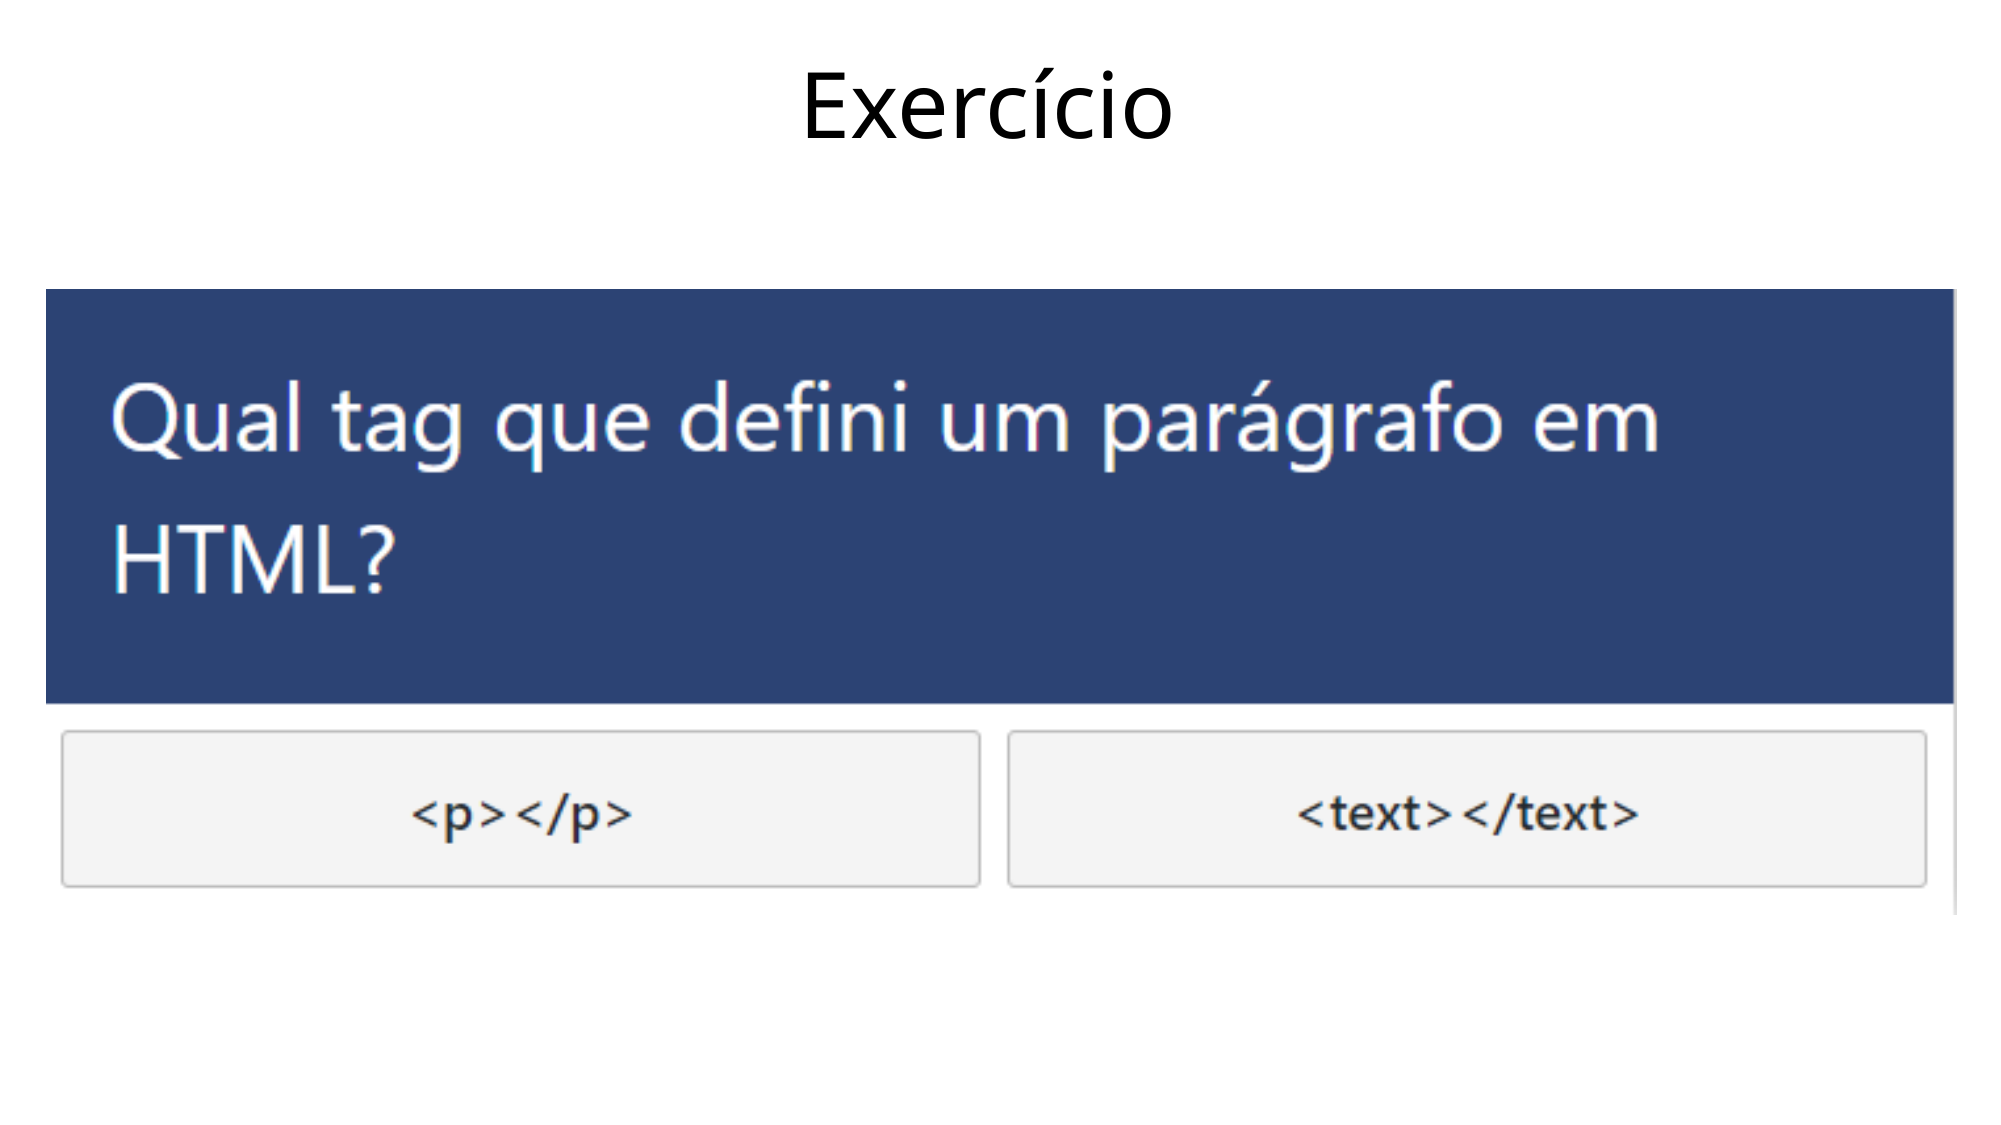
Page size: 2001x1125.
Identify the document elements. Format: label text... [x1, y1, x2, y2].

picture [46, 289, 1957, 915]
title Exercício [125, 0, 1851, 218]
